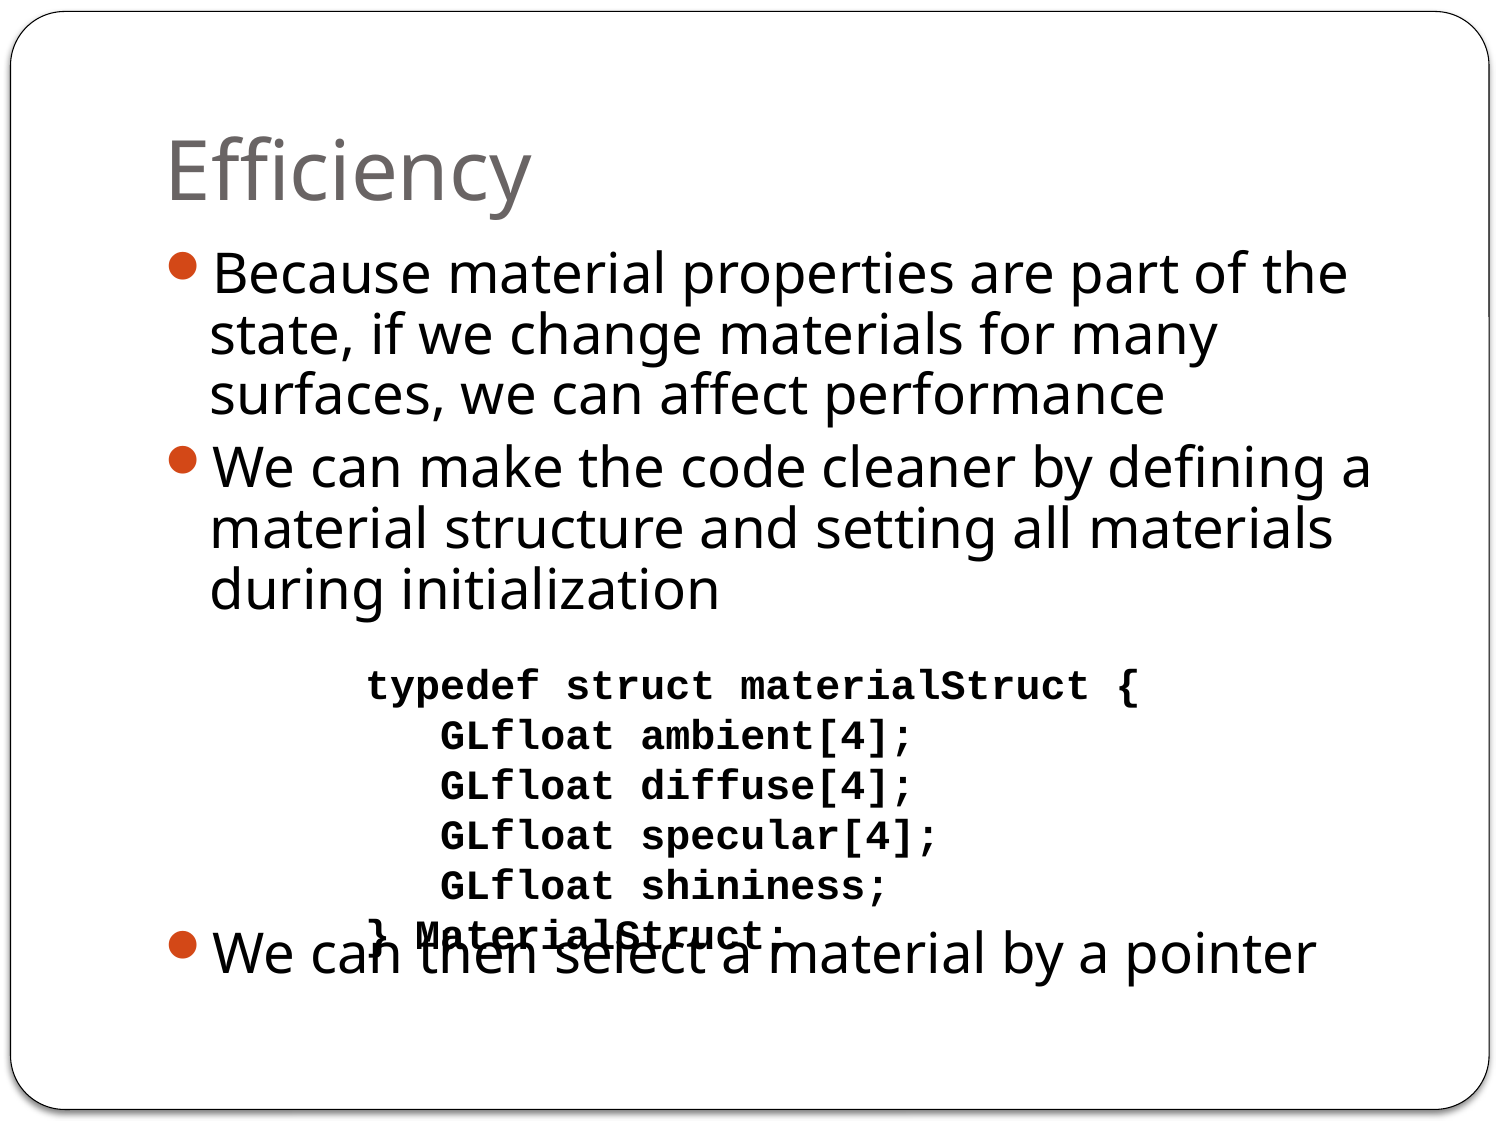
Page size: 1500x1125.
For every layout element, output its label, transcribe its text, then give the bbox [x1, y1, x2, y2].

title Efficiency [150, 45, 1425, 233]
text_box typedef struct materialStruct { GLfloat ambient[4]; GLfloat diffuse[4]; GLfloat specular[4]; GLfloat shininess; } MaterialStruct; [350, 650, 1155, 1015]
list Because material properties are part of the state, if we change materials for many surfaces, we can affect performance We can make the code cleaner by defining a material structure and setting all materials during initialization We can then select a material by a pointer [150, 237, 1425, 988]
